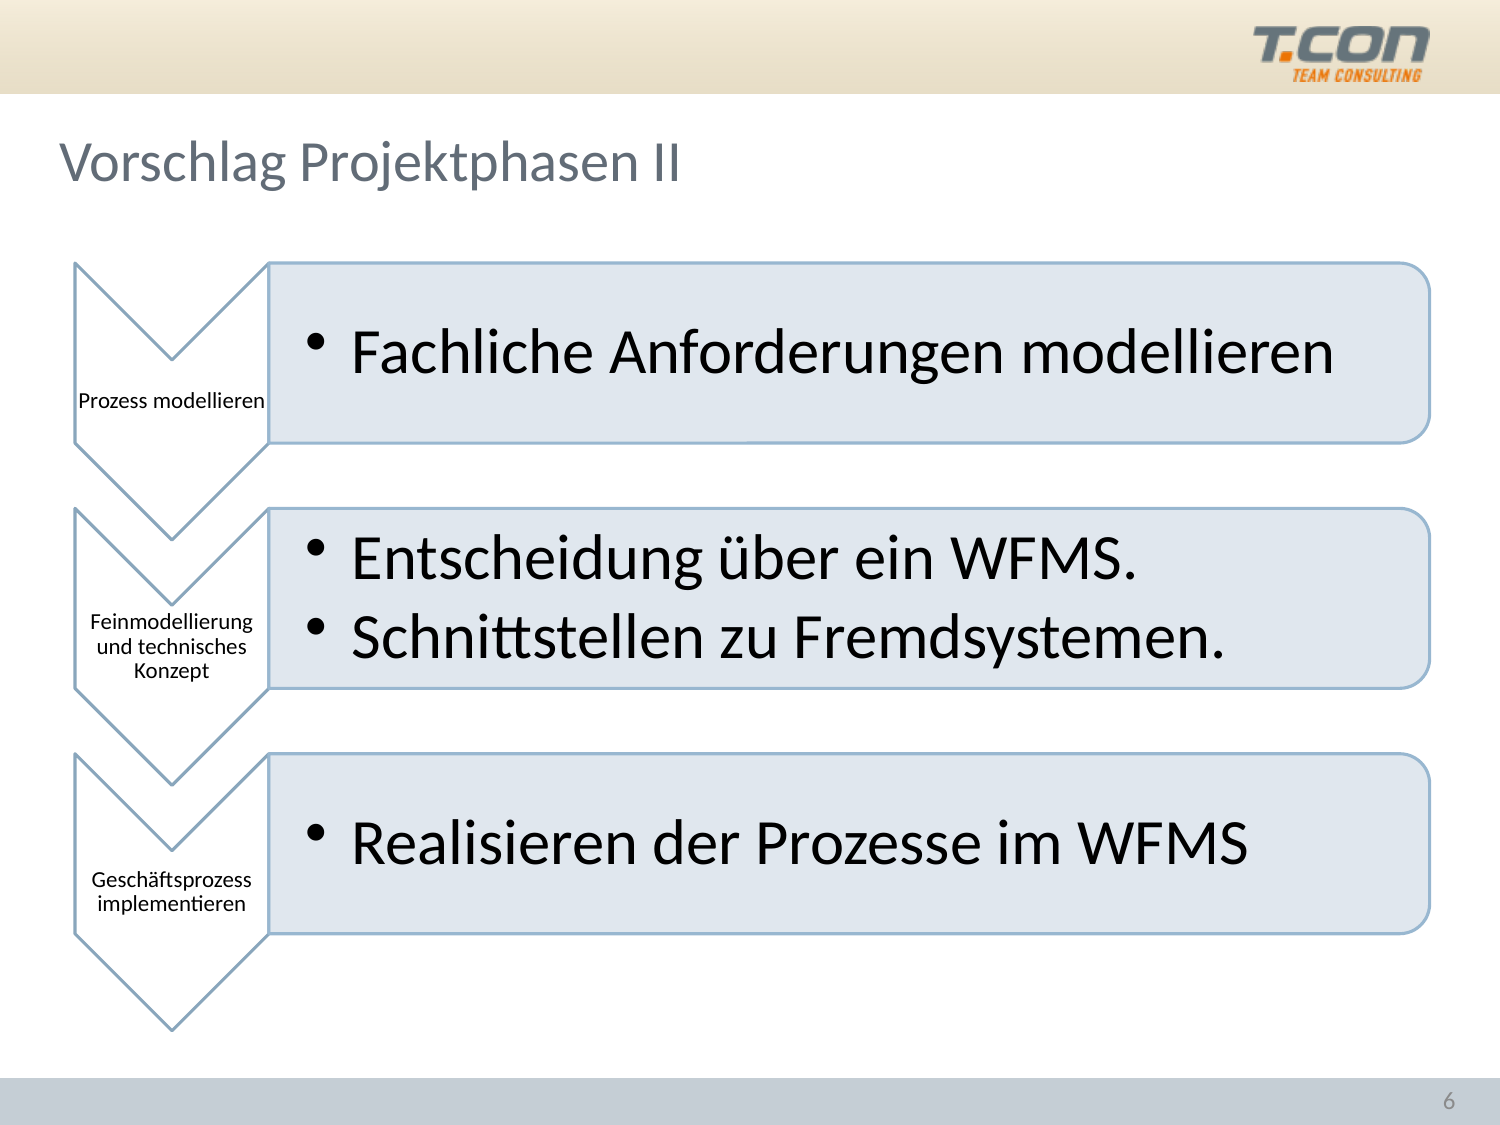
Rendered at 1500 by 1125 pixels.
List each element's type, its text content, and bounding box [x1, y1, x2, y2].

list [74, 261, 1431, 1032]
title Vorschlag Projektphasen II [44, 93, 1500, 223]
picture [1253, 26, 1430, 82]
slide_number 6 [1120, 1069, 1471, 1125]
